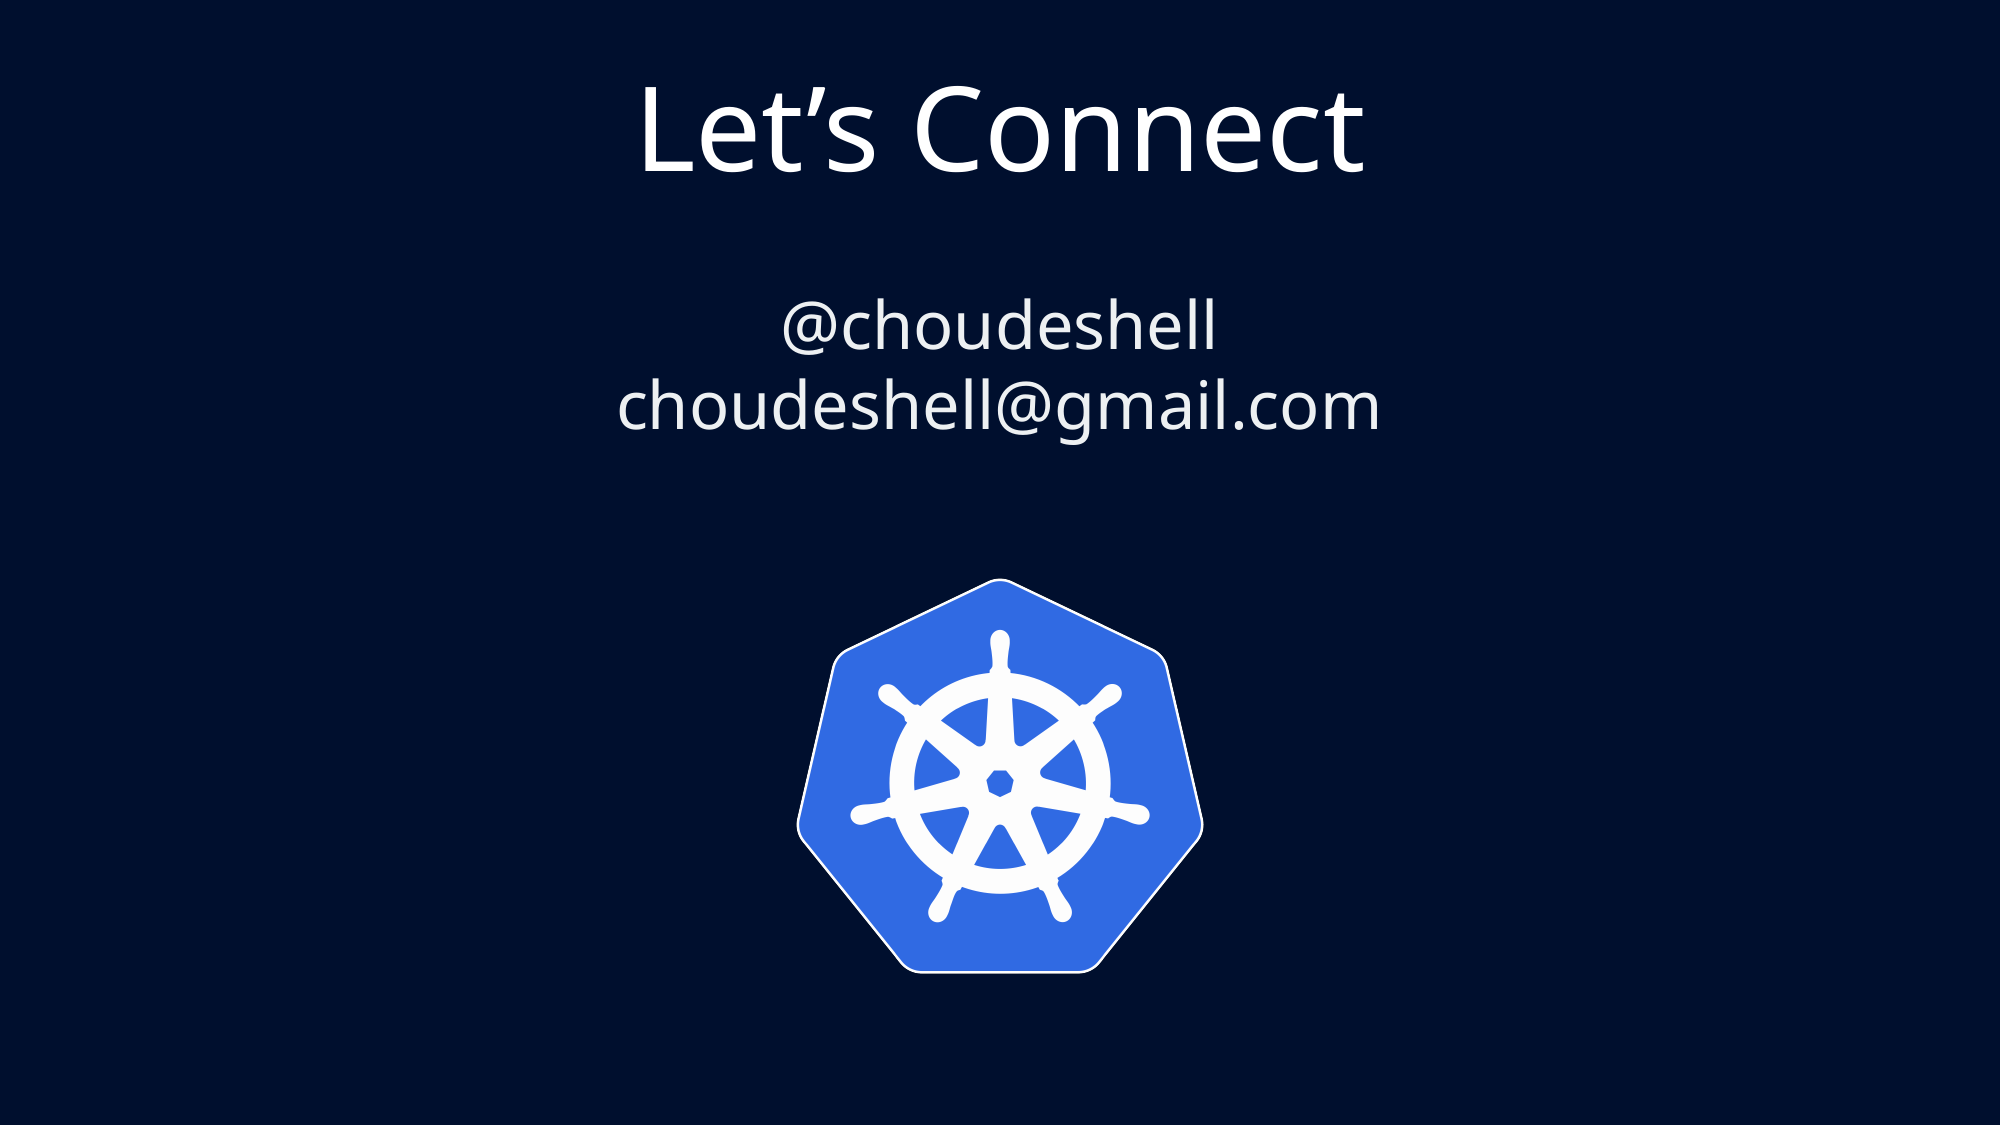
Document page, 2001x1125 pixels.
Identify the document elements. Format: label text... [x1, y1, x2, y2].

title Let’s Connect [249, 62, 1750, 205]
text_box @choudeshell choudeshell@gmail.com [601, 275, 1399, 451]
picture [792, 574, 1208, 978]
